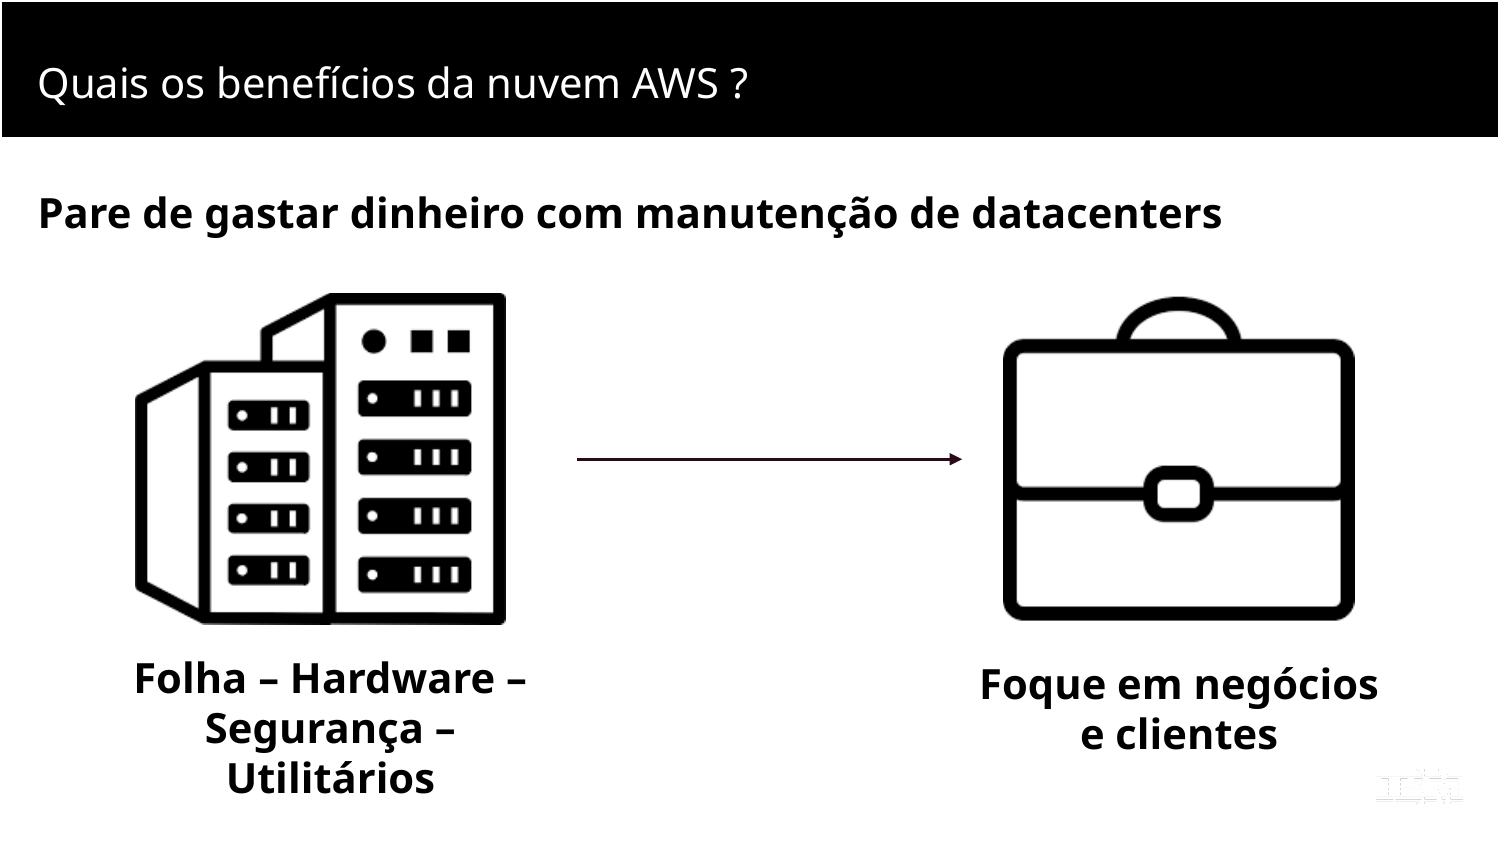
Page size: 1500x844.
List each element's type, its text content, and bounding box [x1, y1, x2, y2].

picture [1376, 769, 1463, 804]
text_box [0, 0, 1500, 140]
picture [134, 293, 506, 626]
picture [1003, 283, 1356, 636]
text_box Pare de gastar dinheiro com manutenção de datacenters [37, 175, 1385, 248]
footer Quais os benefícios da nuvem AWS ? [37, 55, 825, 110]
text_box Foque em negócios e clientes [973, 671, 1385, 745]
text_box Folha – Hardware – Segurança – Utilitários [98, 691, 563, 764]
